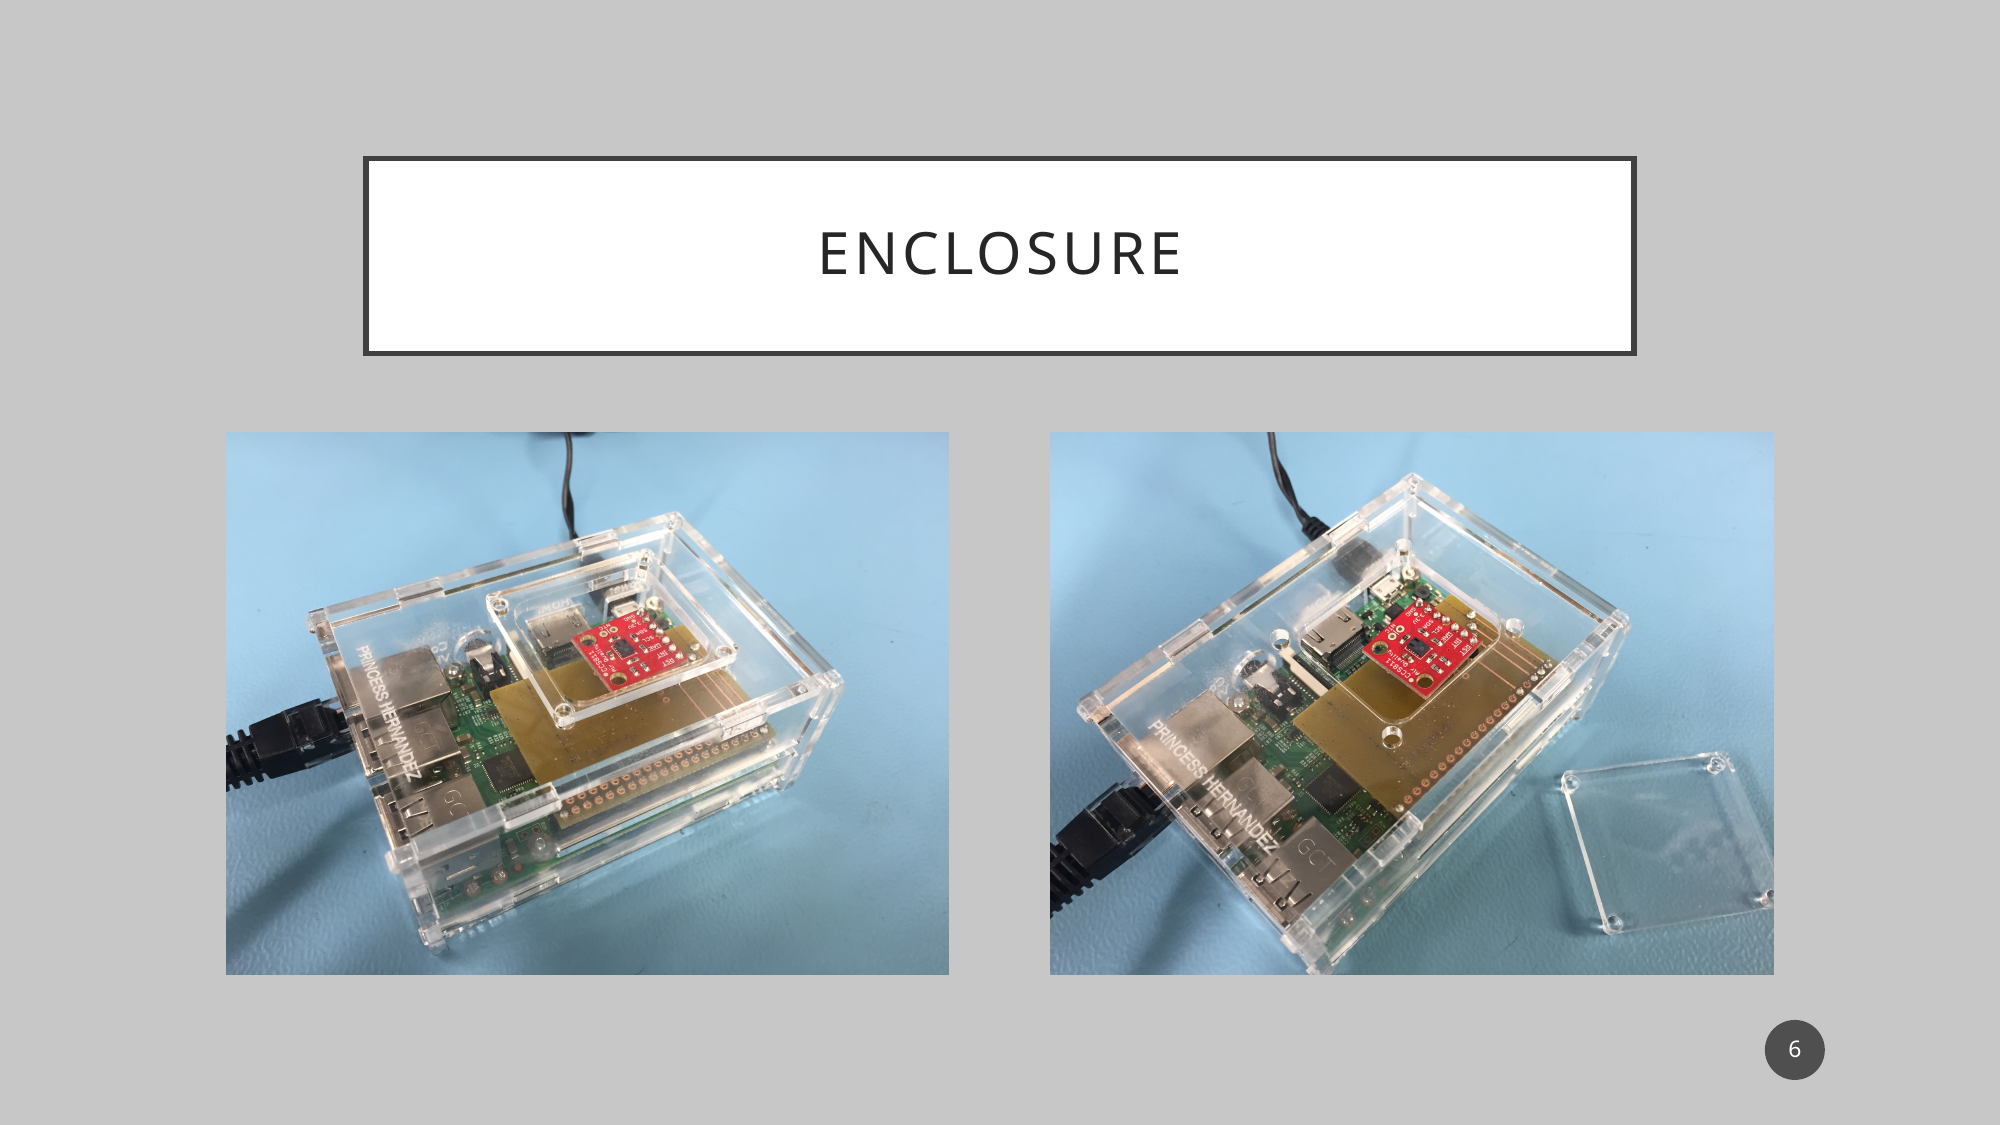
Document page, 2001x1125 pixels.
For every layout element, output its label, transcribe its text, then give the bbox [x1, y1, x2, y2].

slide_number 6 [1764, 1019, 1825, 1080]
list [226, 432, 949, 975]
title Enclosure [363, 156, 1637, 356]
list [1050, 432, 1774, 975]
